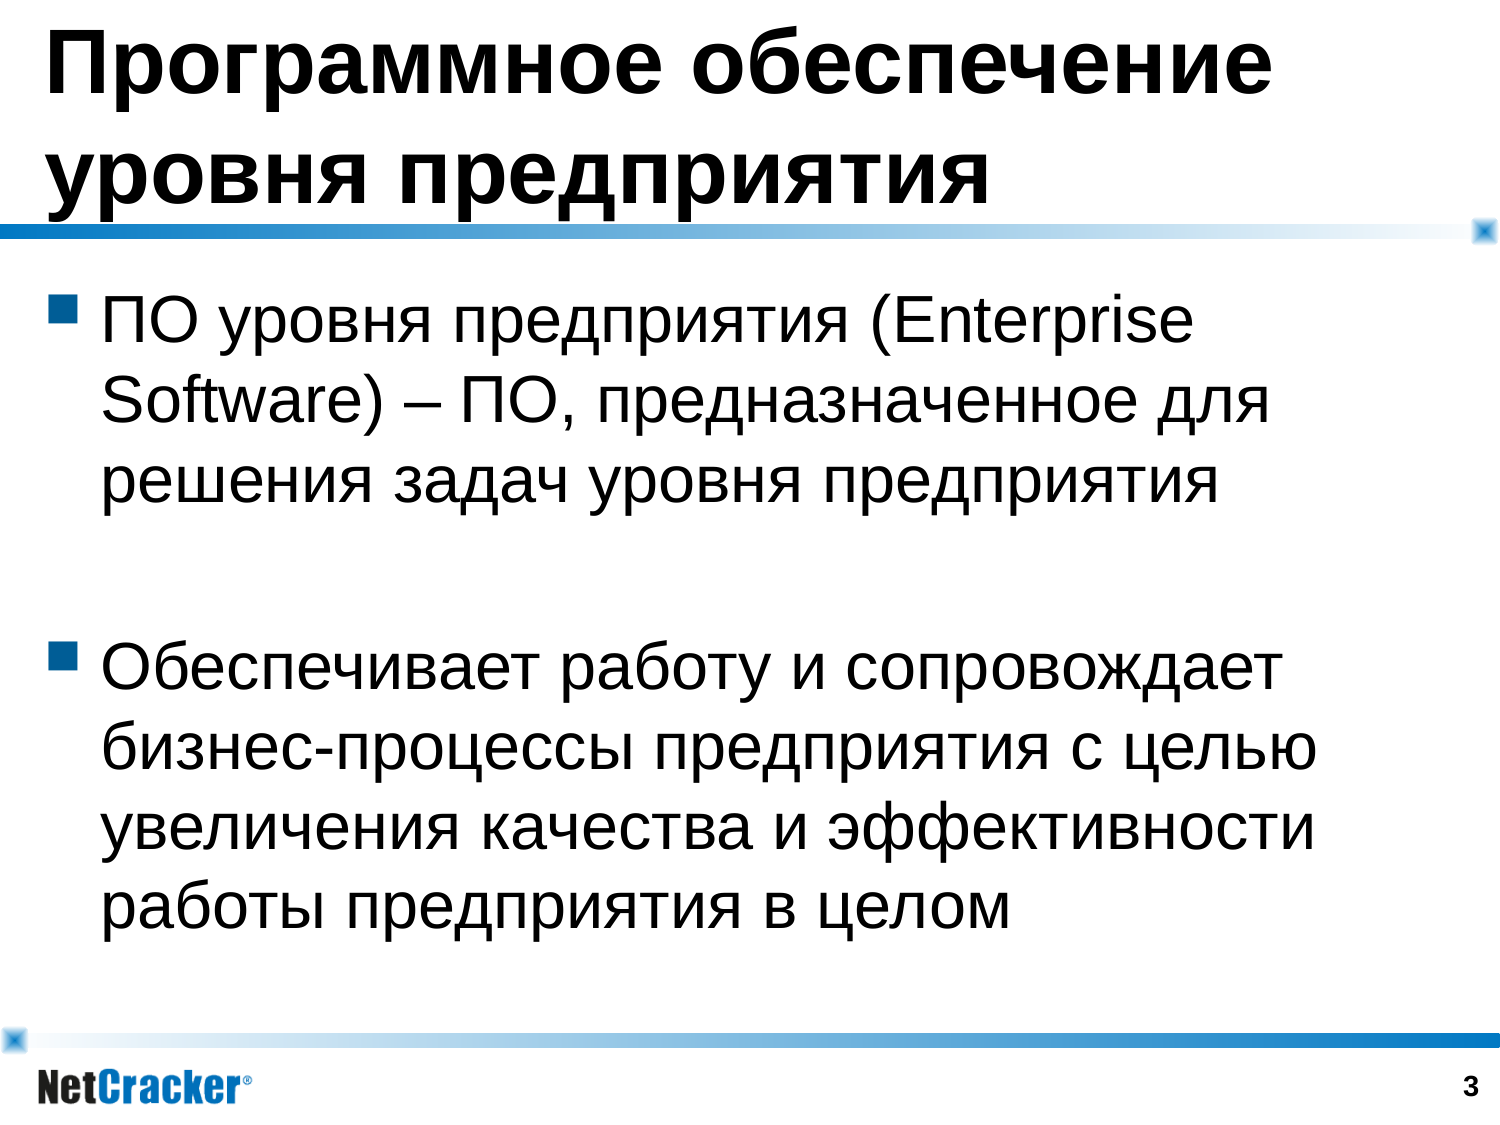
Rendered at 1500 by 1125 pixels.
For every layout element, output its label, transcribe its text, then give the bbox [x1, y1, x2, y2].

slide_number 2 [1143, 1034, 1495, 1111]
picture [34, 1063, 256, 1118]
list ПО уровня предприятия (Enterprise Software) – ПО, предназначенное для решения задач уровня предприятия Обеспечивает работу и сопровождает бизнес-процессы предприятия с целью увеличения качества и эффективности работы предприятия в целом [29, 268, 1470, 1004]
title Программное обеспечение уровня предприятия [29, 0, 1470, 225]
